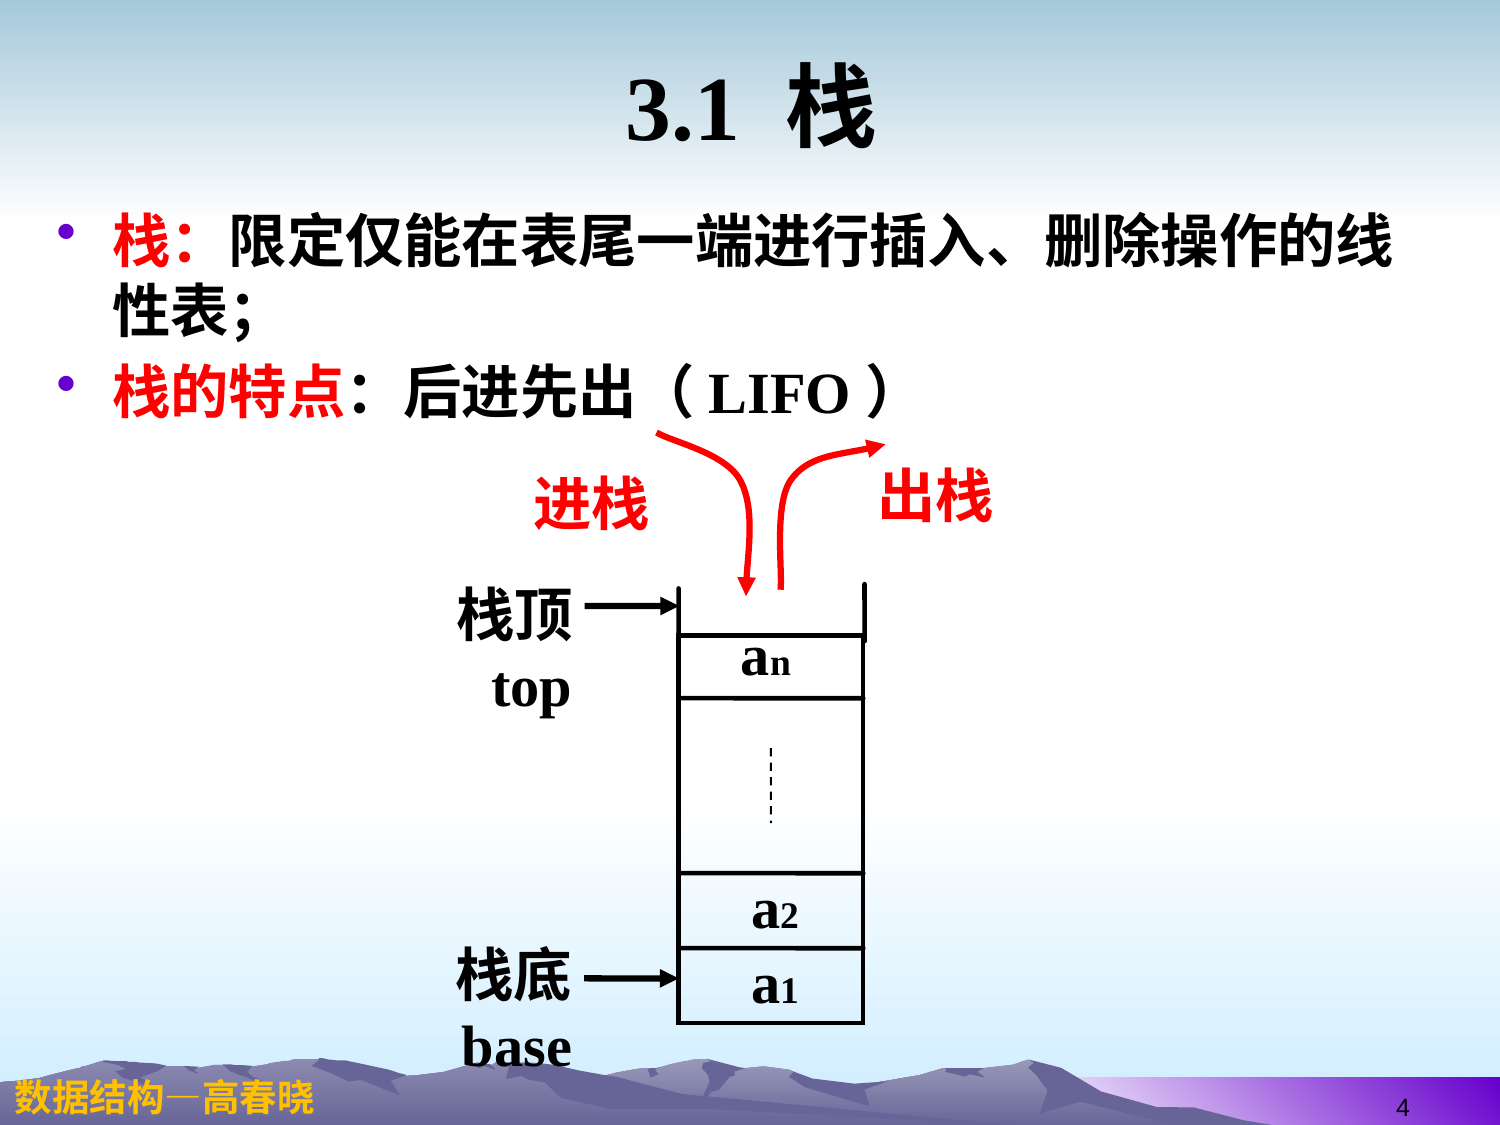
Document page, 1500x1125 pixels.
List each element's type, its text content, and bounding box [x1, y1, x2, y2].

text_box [327, 570, 680, 728]
slide_number 4 [1074, 1054, 1426, 1125]
list 栈：限定仅能在表尾一端进行插入、删除操作的线性表； 栈的特点：后进先出（LIFO） [41, 196, 1459, 1047]
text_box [678, 583, 865, 1024]
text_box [383, 930, 679, 1088]
title 3.1 栈 [76, 18, 1428, 188]
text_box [773, 444, 1025, 590]
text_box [509, 432, 756, 597]
